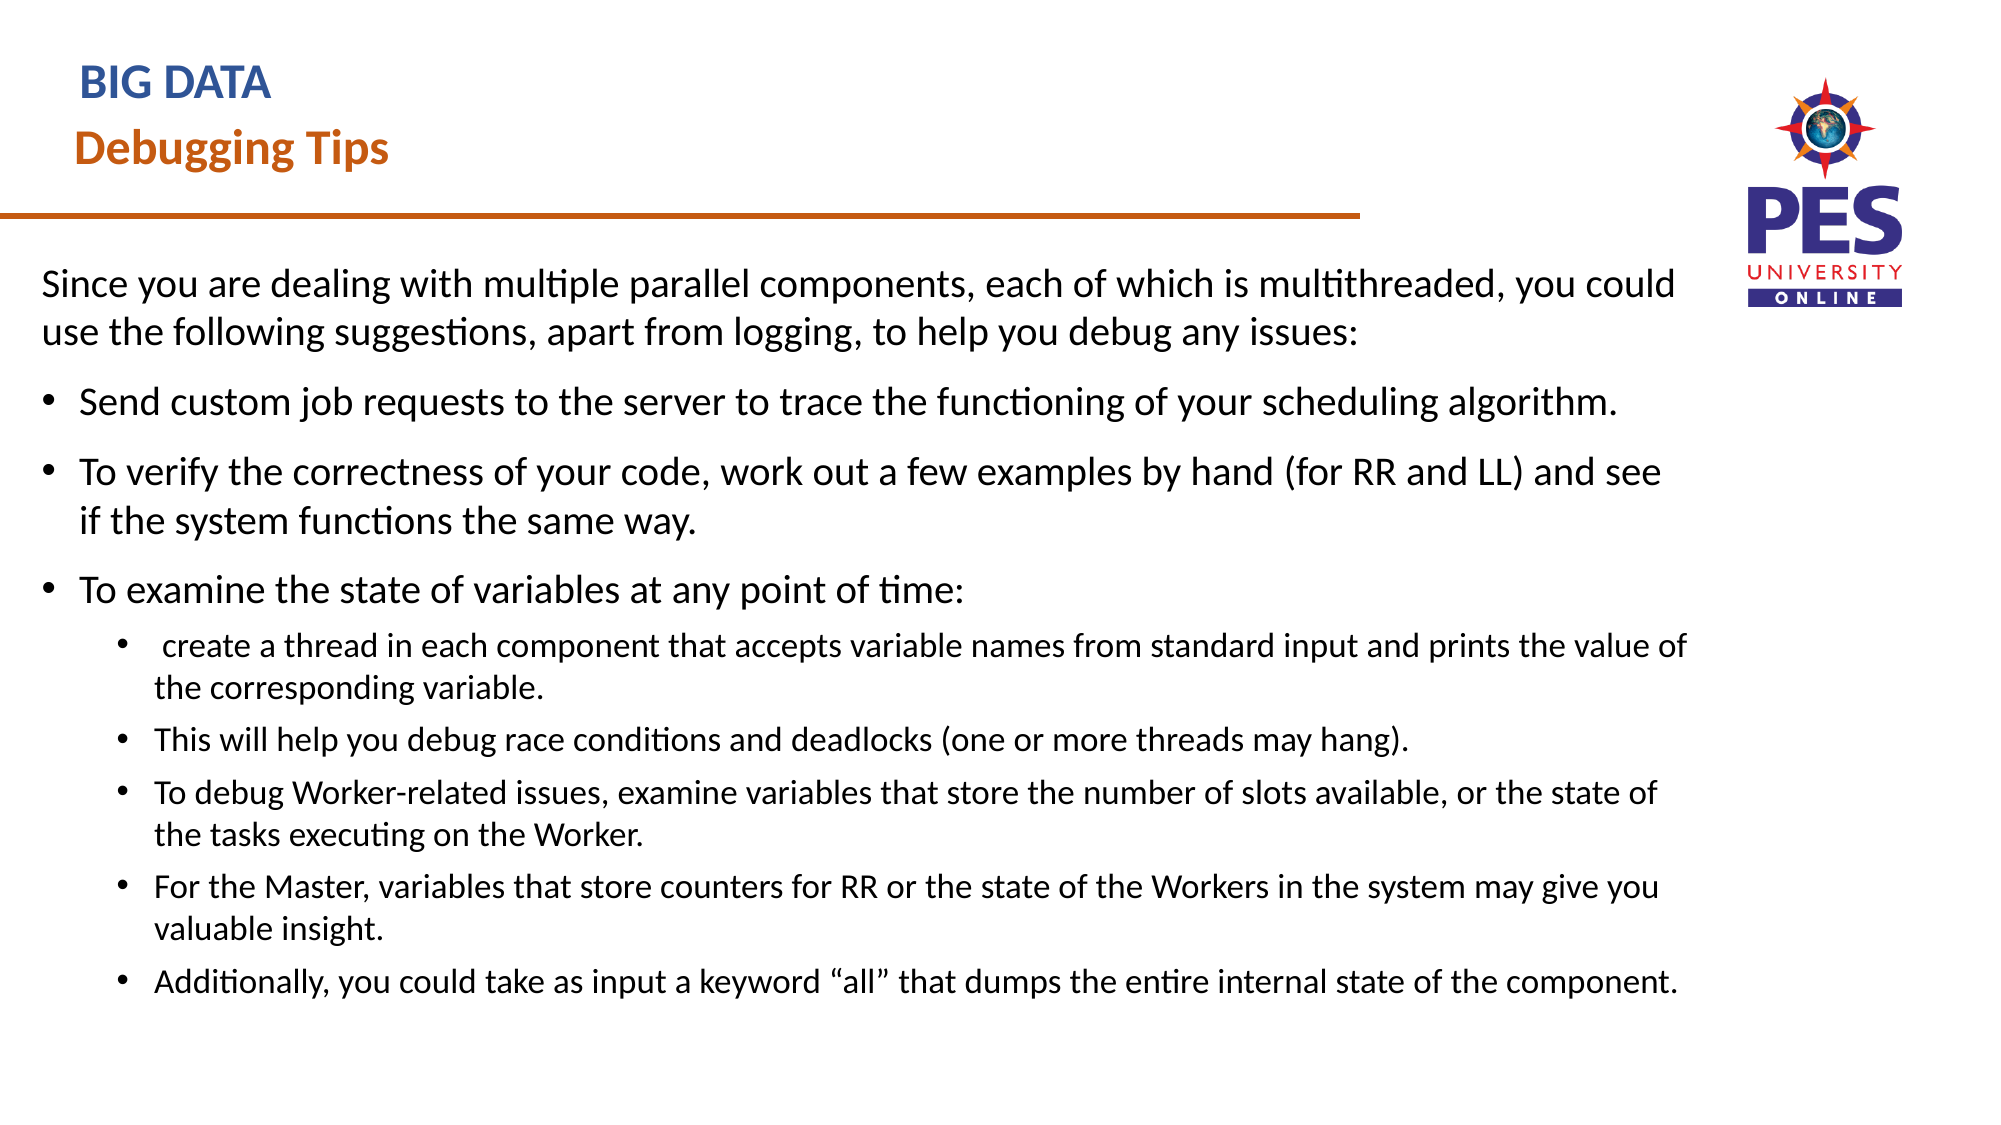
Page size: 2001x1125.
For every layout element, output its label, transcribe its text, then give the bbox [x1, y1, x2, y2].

picture [1748, 76, 1902, 307]
list Since you are dealing with multiple parallel components, each of which is multithreaded, you could use the following suggestions, apart from logging, to help you debug any issues: Send custom job requests to the server to trace the functioning of your scheduling algorithm. To verify the correctness of your code, work out a few examples by hand (for RR and LL) and see if the system functions the same way. To examine the state of variables at any point of time: create a thread in each component that accepts variable names from standard input and prints the value of the corresponding variable. This will help you debug race conditions and deadlocks (one or more threads may hang). To debug Worker-related issues, examine variables that store the number of slots available, or the state of the tasks executing on the Worker. For the Master, variables that store counters for RR or the state of the Workers in the system may give you valuable insight. Additionally, you could take as input a keyword “all” that dumps the entire internal state of the component. [26, 248, 1709, 1083]
text_box BIG DATA [64, 41, 1295, 117]
text_box Debugging Tips [59, 107, 1372, 183]
